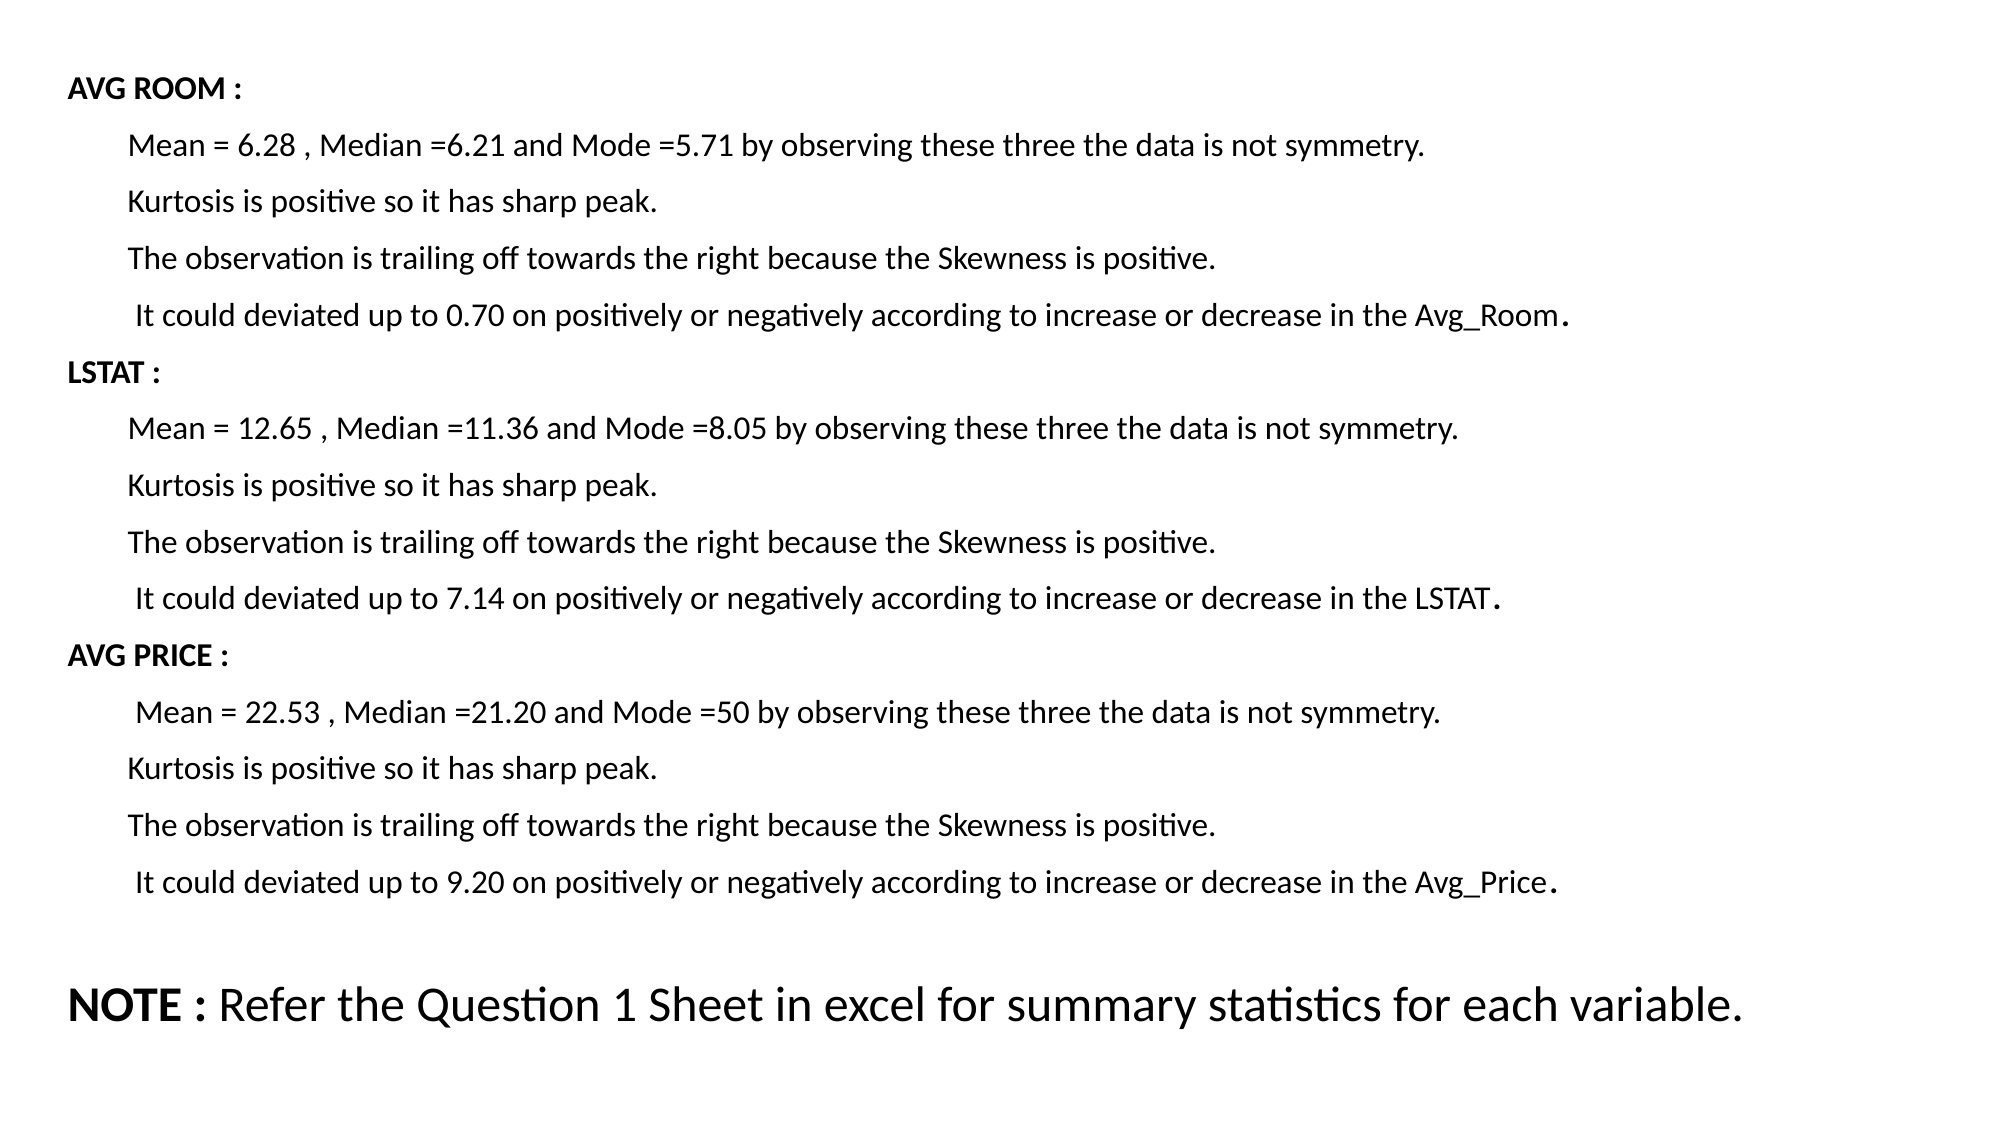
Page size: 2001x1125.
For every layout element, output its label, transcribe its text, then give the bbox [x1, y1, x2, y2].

list AVG ROOM : Mean = 6.28 , Median =6.21 and Mode =5.71 by observing these three the data is not symmetry. Kurtosis is positive so it has sharp peak. The observation is trailing off towards the right because the Skewness is positive. It could deviated up to 0.70 on positively or negatively according to increase or decrease in the Avg_Room. LSTAT : Mean = 12.65 , Median =11.36 and Mode =8.05 by observing these three the data is not symmetry. Kurtosis is positive so it has sharp peak. The observation is trailing off towards the right because the Skewness is positive. It could deviated up to 7.14 on positively or negatively according to increase or decrease in the LSTAT. AVG PRICE : Mean = 22.53 , Median =21.20 and Mode =50 by observing these three the data is not symmetry. Kurtosis is positive so it has sharp peak. The observation is trailing off towards the right because the Skewness is positive. It could deviated up to 9.20 on positively or negatively according to increase or decrease in the Avg_Price. NOTE : Refer the Question 1 Sheet in excel for summary statistics for each variable. [52, 63, 1930, 1063]
